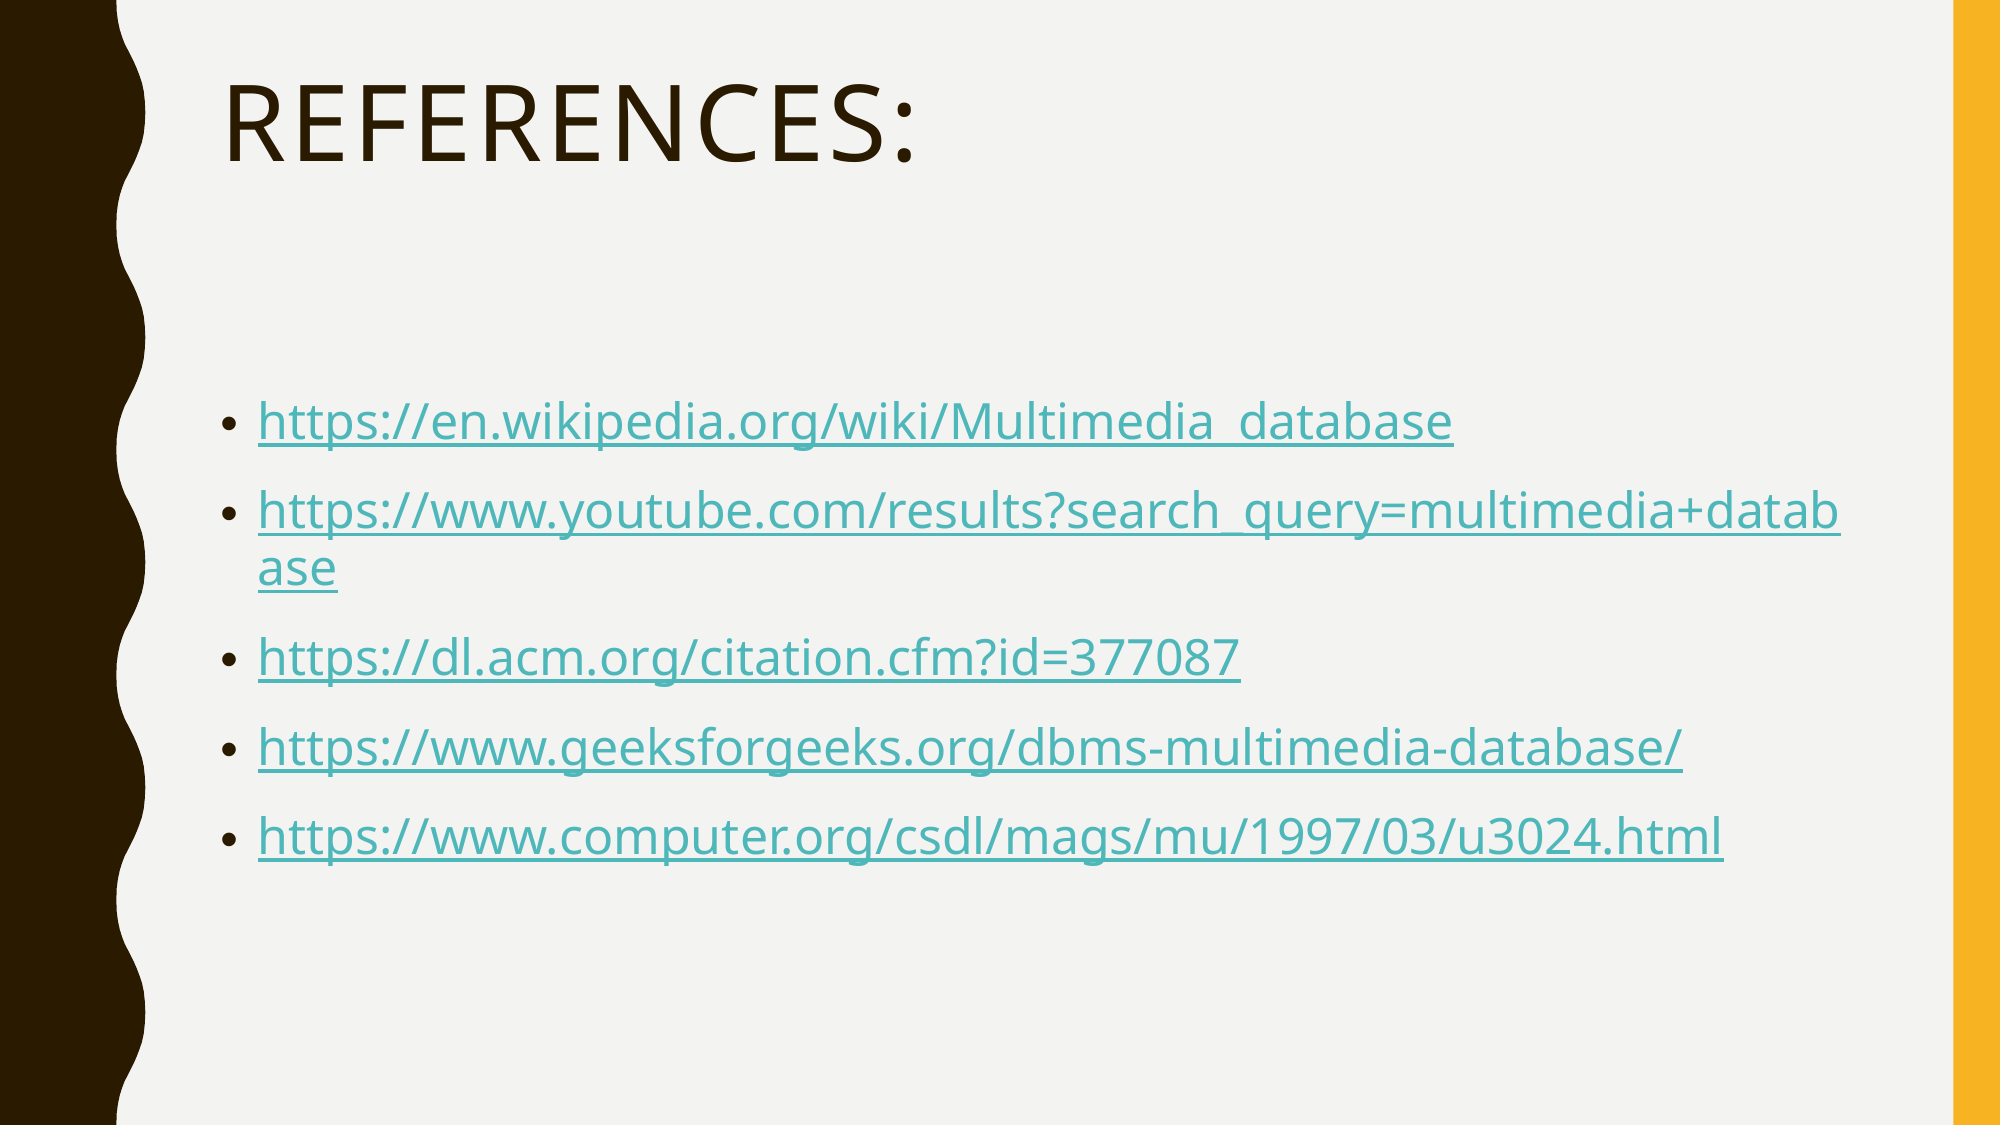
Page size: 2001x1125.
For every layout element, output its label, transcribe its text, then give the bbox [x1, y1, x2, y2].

list https://en.wikipedia.org/wiki/Multimedia_database https://www.youtube.com/results?search_query=multimedia+database https://dl.acm.org/citation.cfm?id=377087 https://www.geeksforgeeks.org/dbms-multimedia-database/ https://www.computer.org/csdl/mags/mu/1997/03/u3024.html [205, 375, 1875, 965]
title References: [205, 62, 1875, 308]
